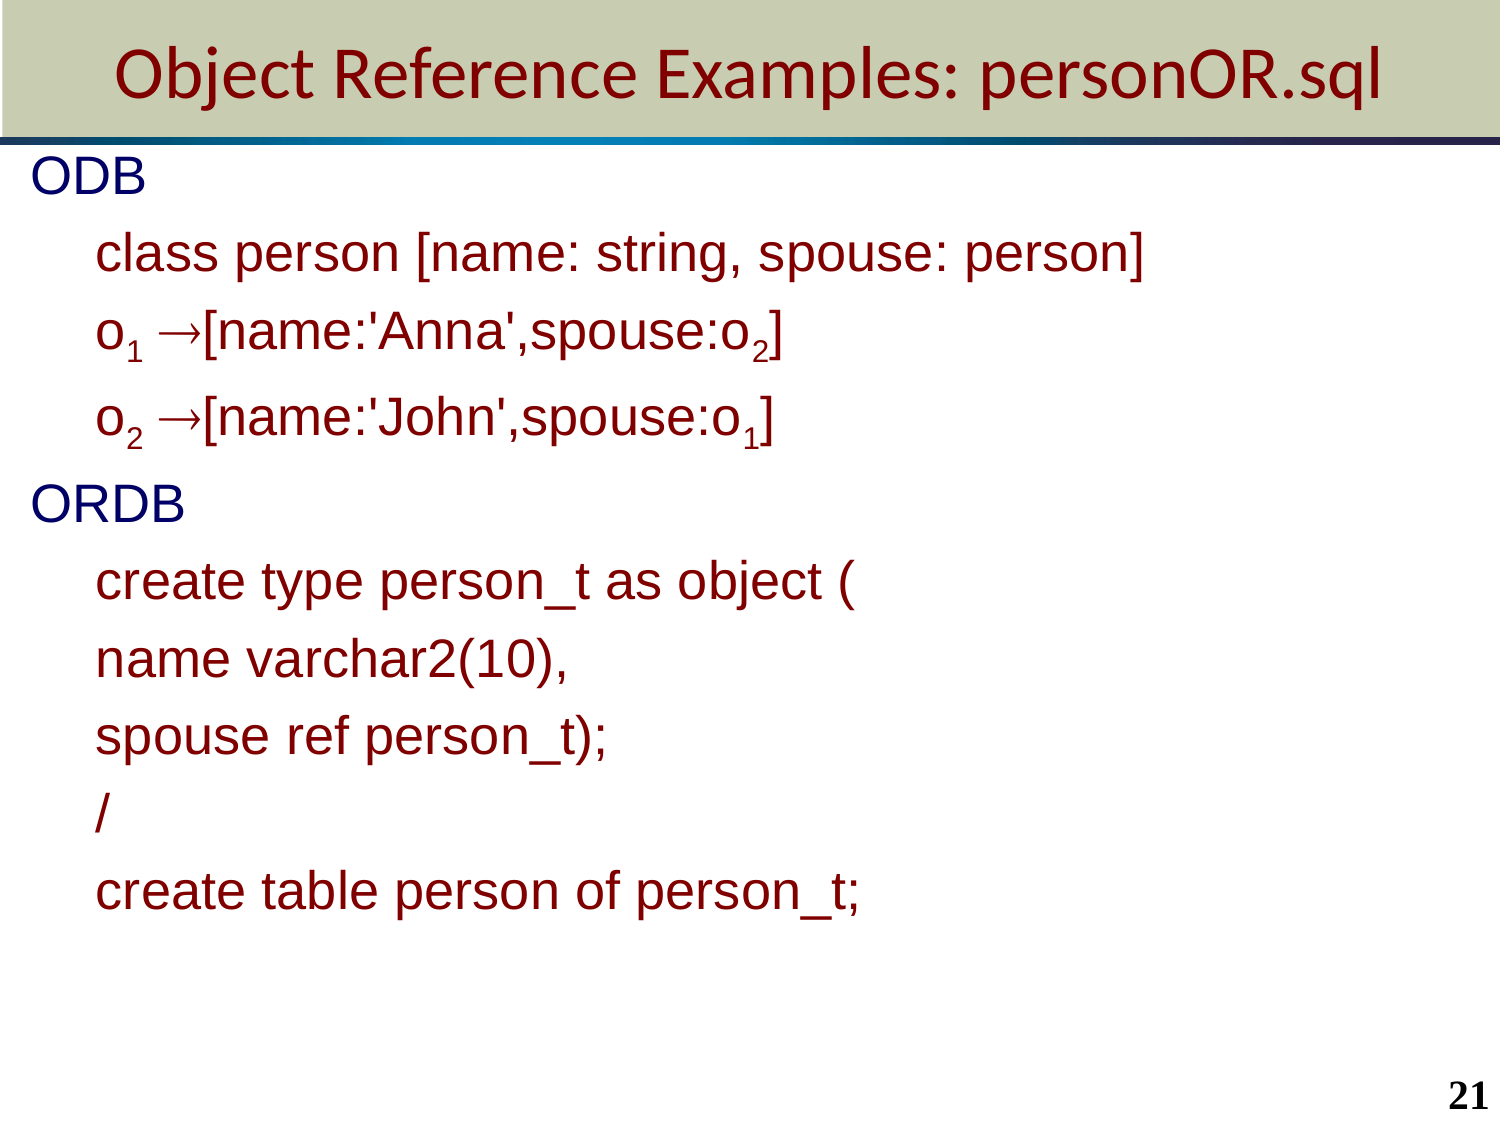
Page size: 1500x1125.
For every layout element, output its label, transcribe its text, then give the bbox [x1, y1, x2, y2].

list ODB class person [name: string, spouse: person] o1 [name:'Anna',spouse:o2] o2 [name:'John',spouse:o1] ORDB create type person_t as object ( name varchar2(10), spouse ref person_t); / create table person of person_t; [5, 138, 1381, 1051]
title Object Reference Examples: personOR.sql [0, 0, 1500, 138]
picture [1381, 138, 1500, 145]
slide_number 21 [1192, 1049, 1500, 1125]
